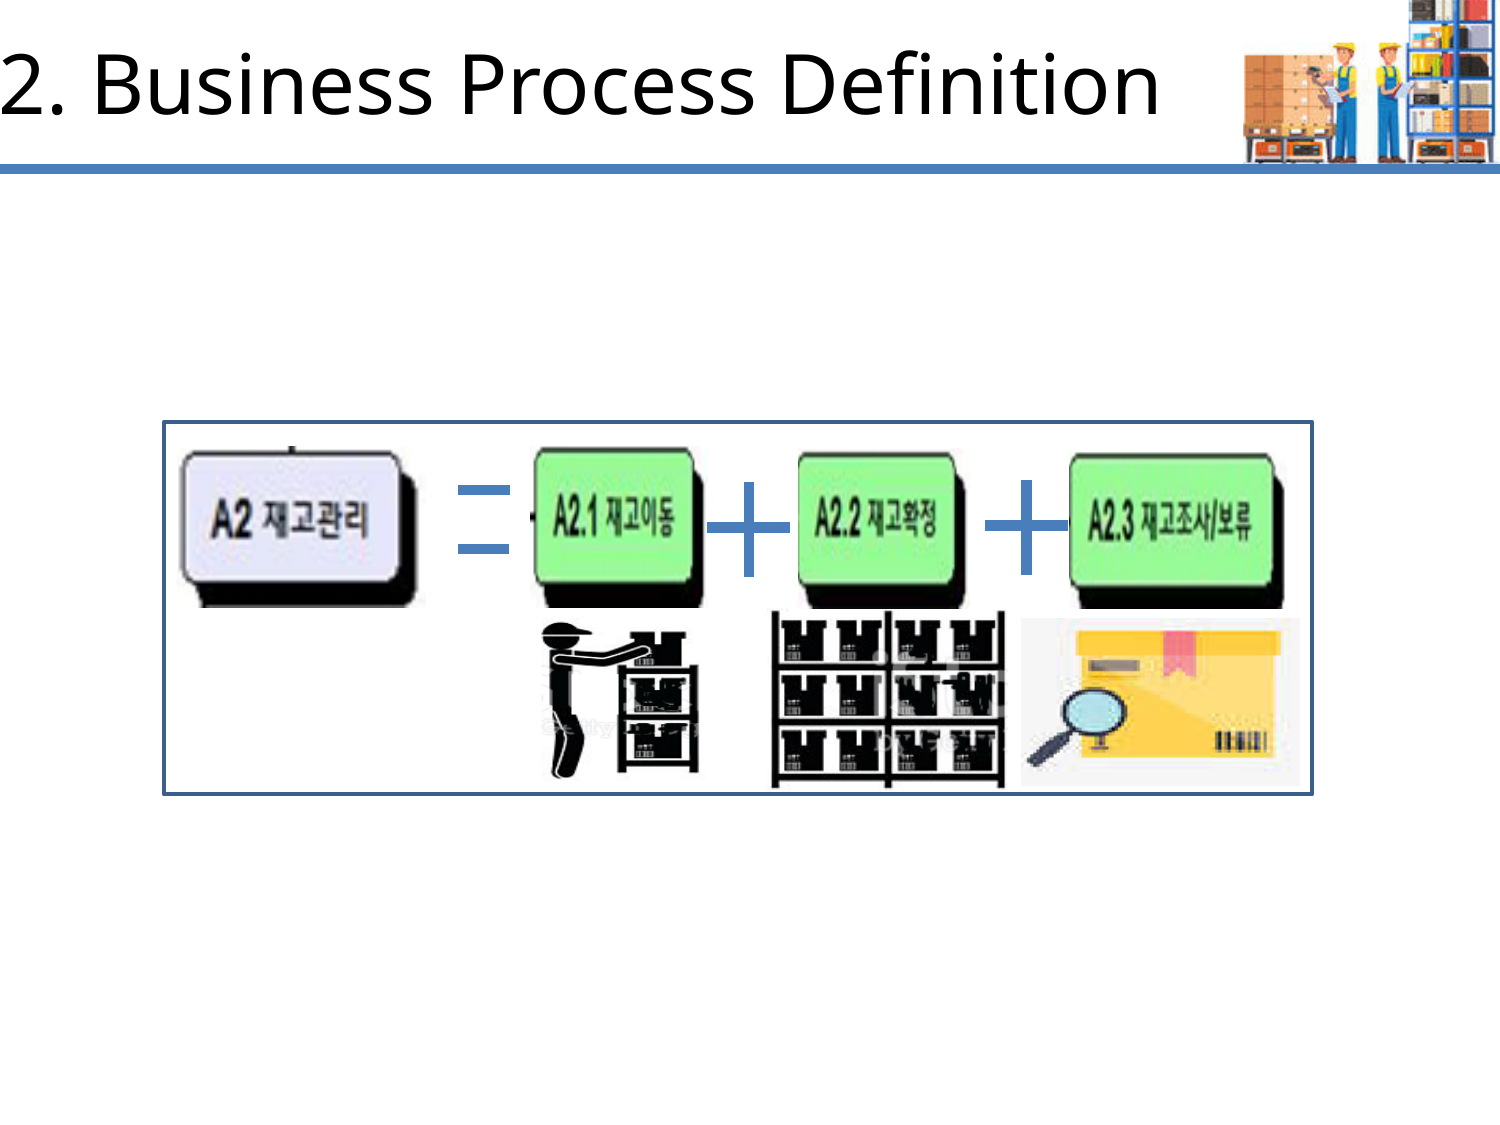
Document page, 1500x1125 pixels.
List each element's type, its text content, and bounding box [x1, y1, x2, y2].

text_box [163, 421, 1313, 796]
picture [1243, 0, 1500, 168]
text_box 2. Business Process Definition [0, 23, 1238, 139]
